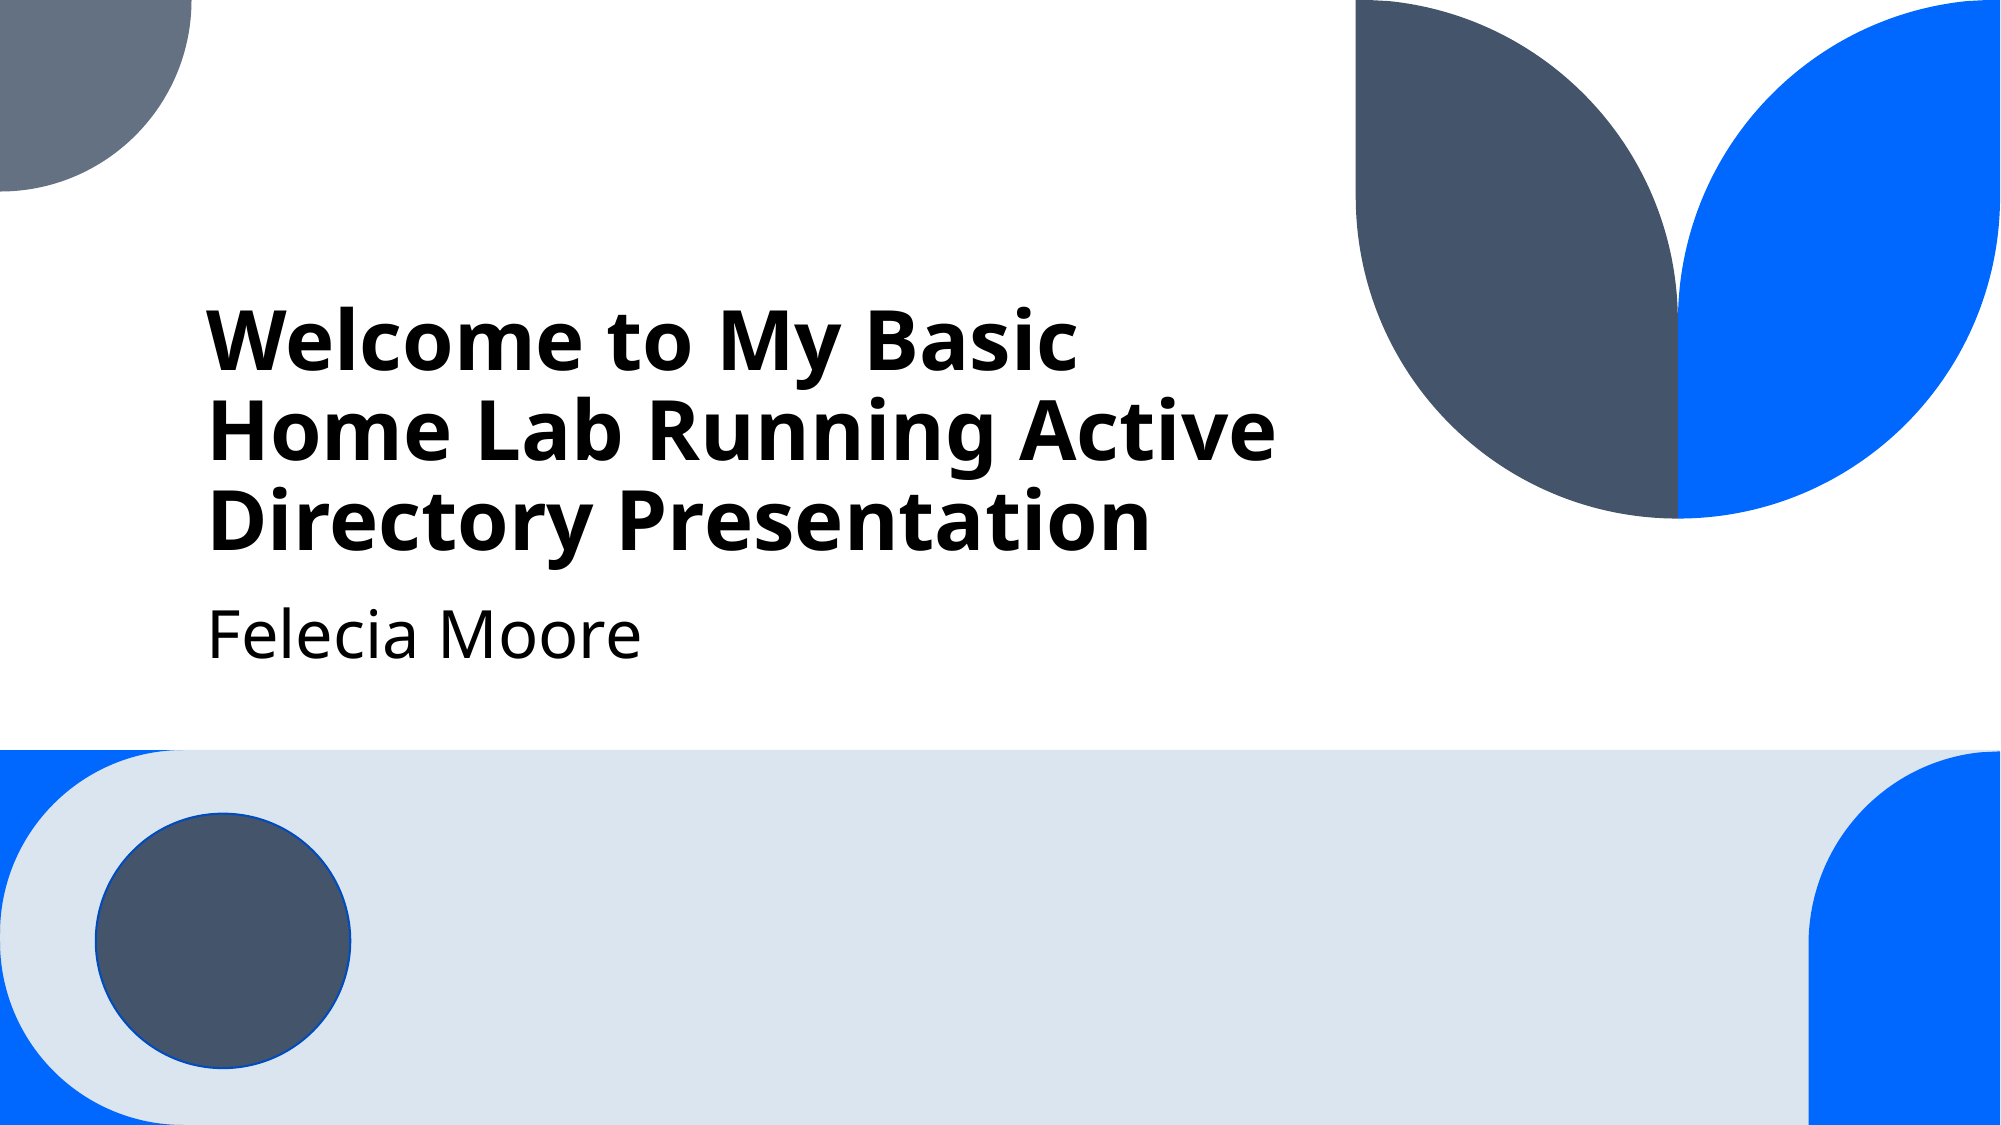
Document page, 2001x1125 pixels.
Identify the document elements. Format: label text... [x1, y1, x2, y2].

subtitle Felecia Moore [191, 586, 1809, 689]
title Welcome to My Basic Home Lab Running Active Directory Presentation [191, 38, 1356, 576]
